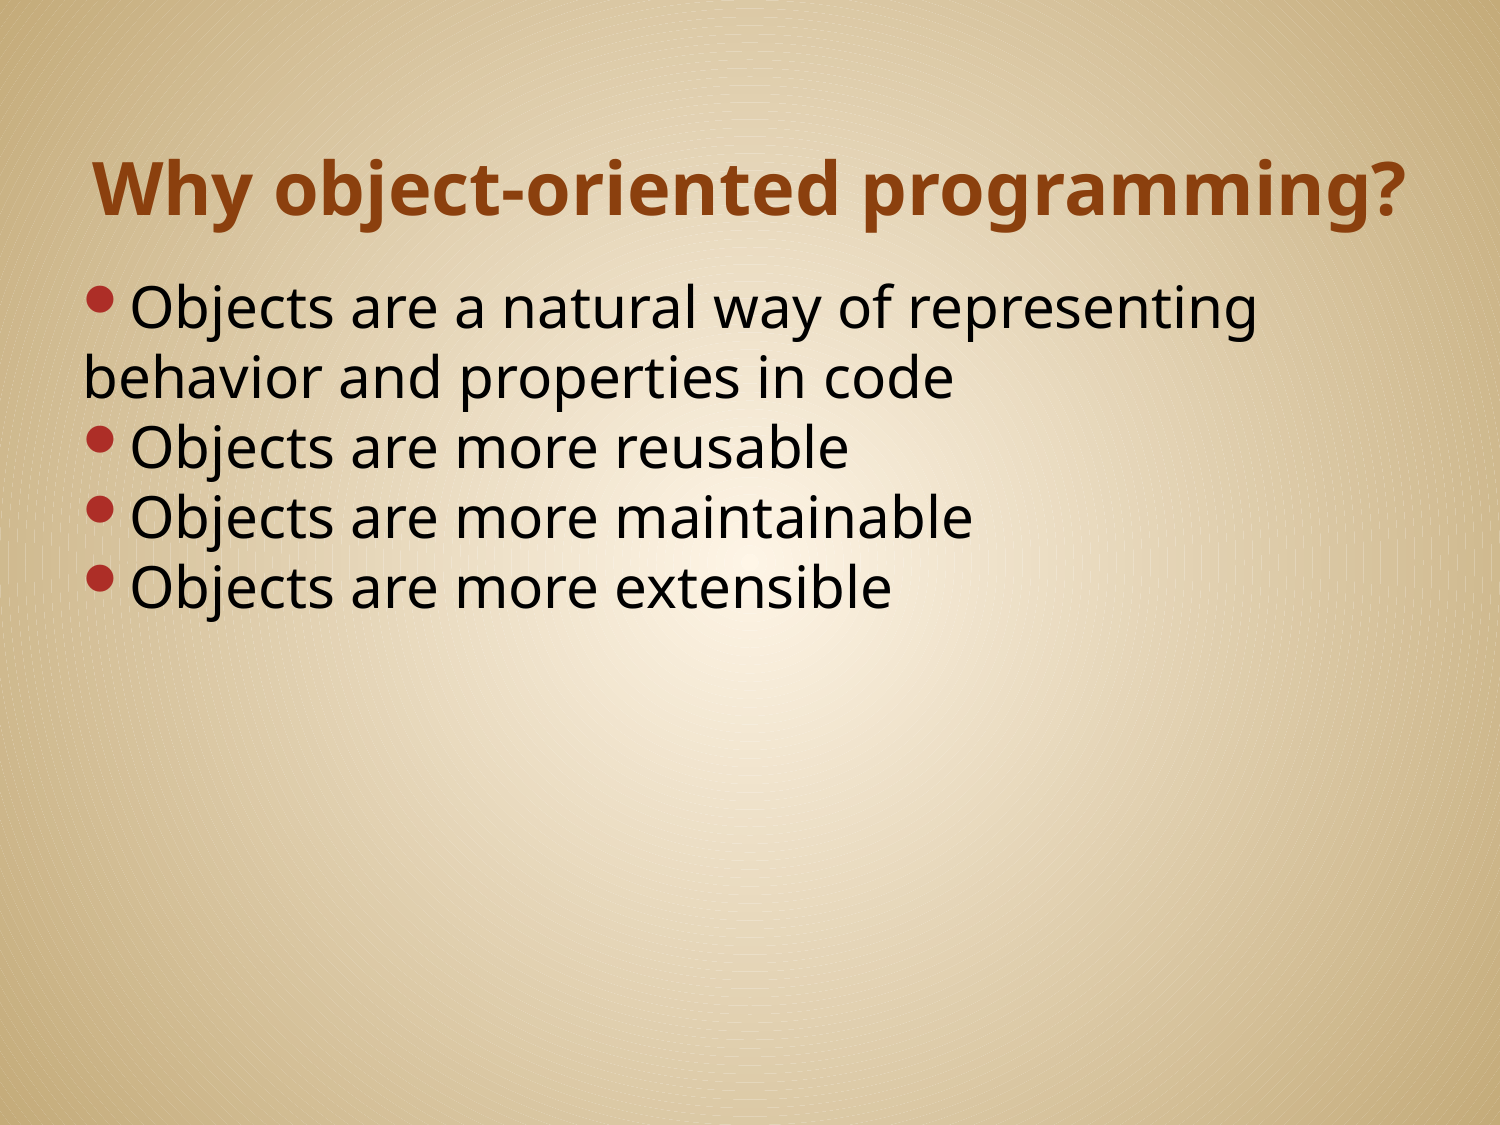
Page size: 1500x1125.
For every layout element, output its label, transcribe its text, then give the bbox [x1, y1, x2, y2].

list Objects are a natural way of representing behavior and properties in code Objects are more reusable Objects are more maintainable Objects are more extensible [75, 262, 1425, 1005]
title Why object-oriented programming? [75, 50, 1425, 238]
